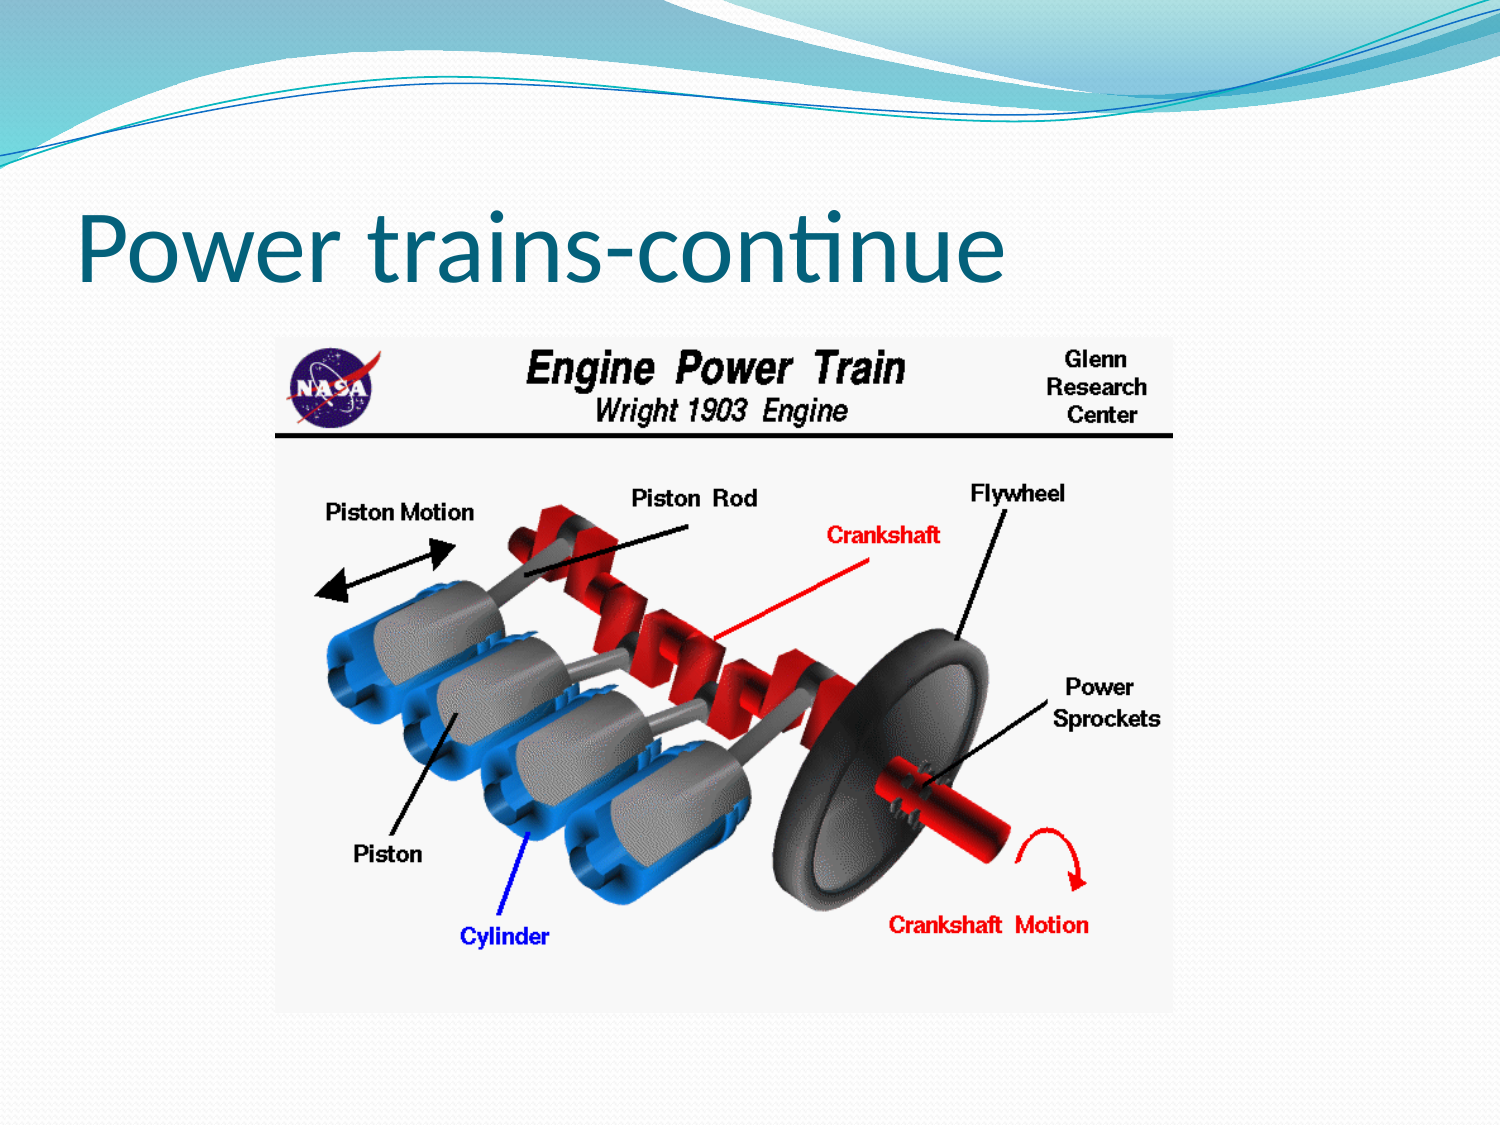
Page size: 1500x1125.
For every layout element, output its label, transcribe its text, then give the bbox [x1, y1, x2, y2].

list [274, 337, 1173, 1013]
title Power trains-continue [75, 115, 1425, 303]
